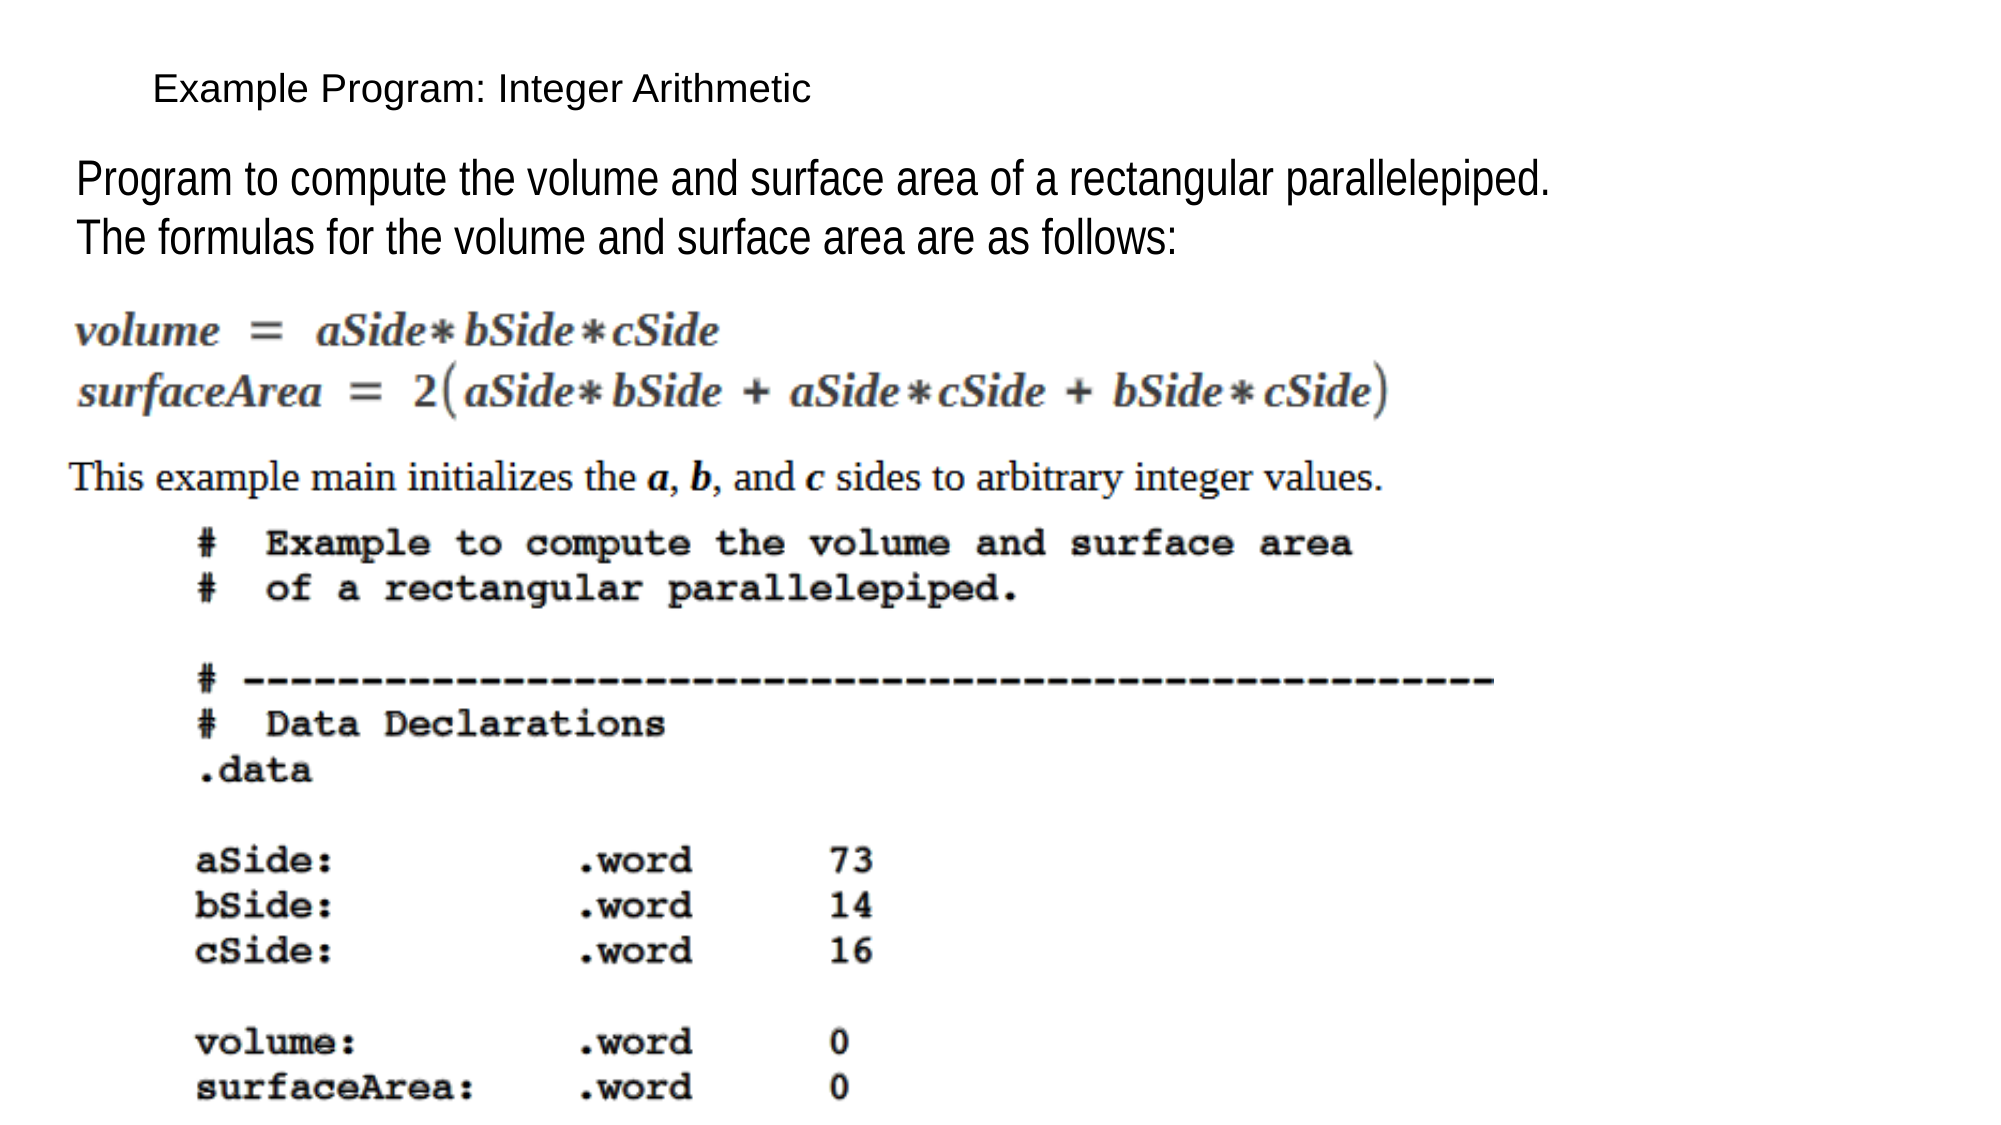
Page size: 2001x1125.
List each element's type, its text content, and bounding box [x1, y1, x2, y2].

title Example Program: Integer Arithmetic [137, 59, 1863, 137]
picture [61, 305, 1494, 1103]
text_box Program to compute the volume and surface area of a rectangular parallelepiped. The formulas for the volume and surface area are as follows: [61, 137, 1925, 273]
